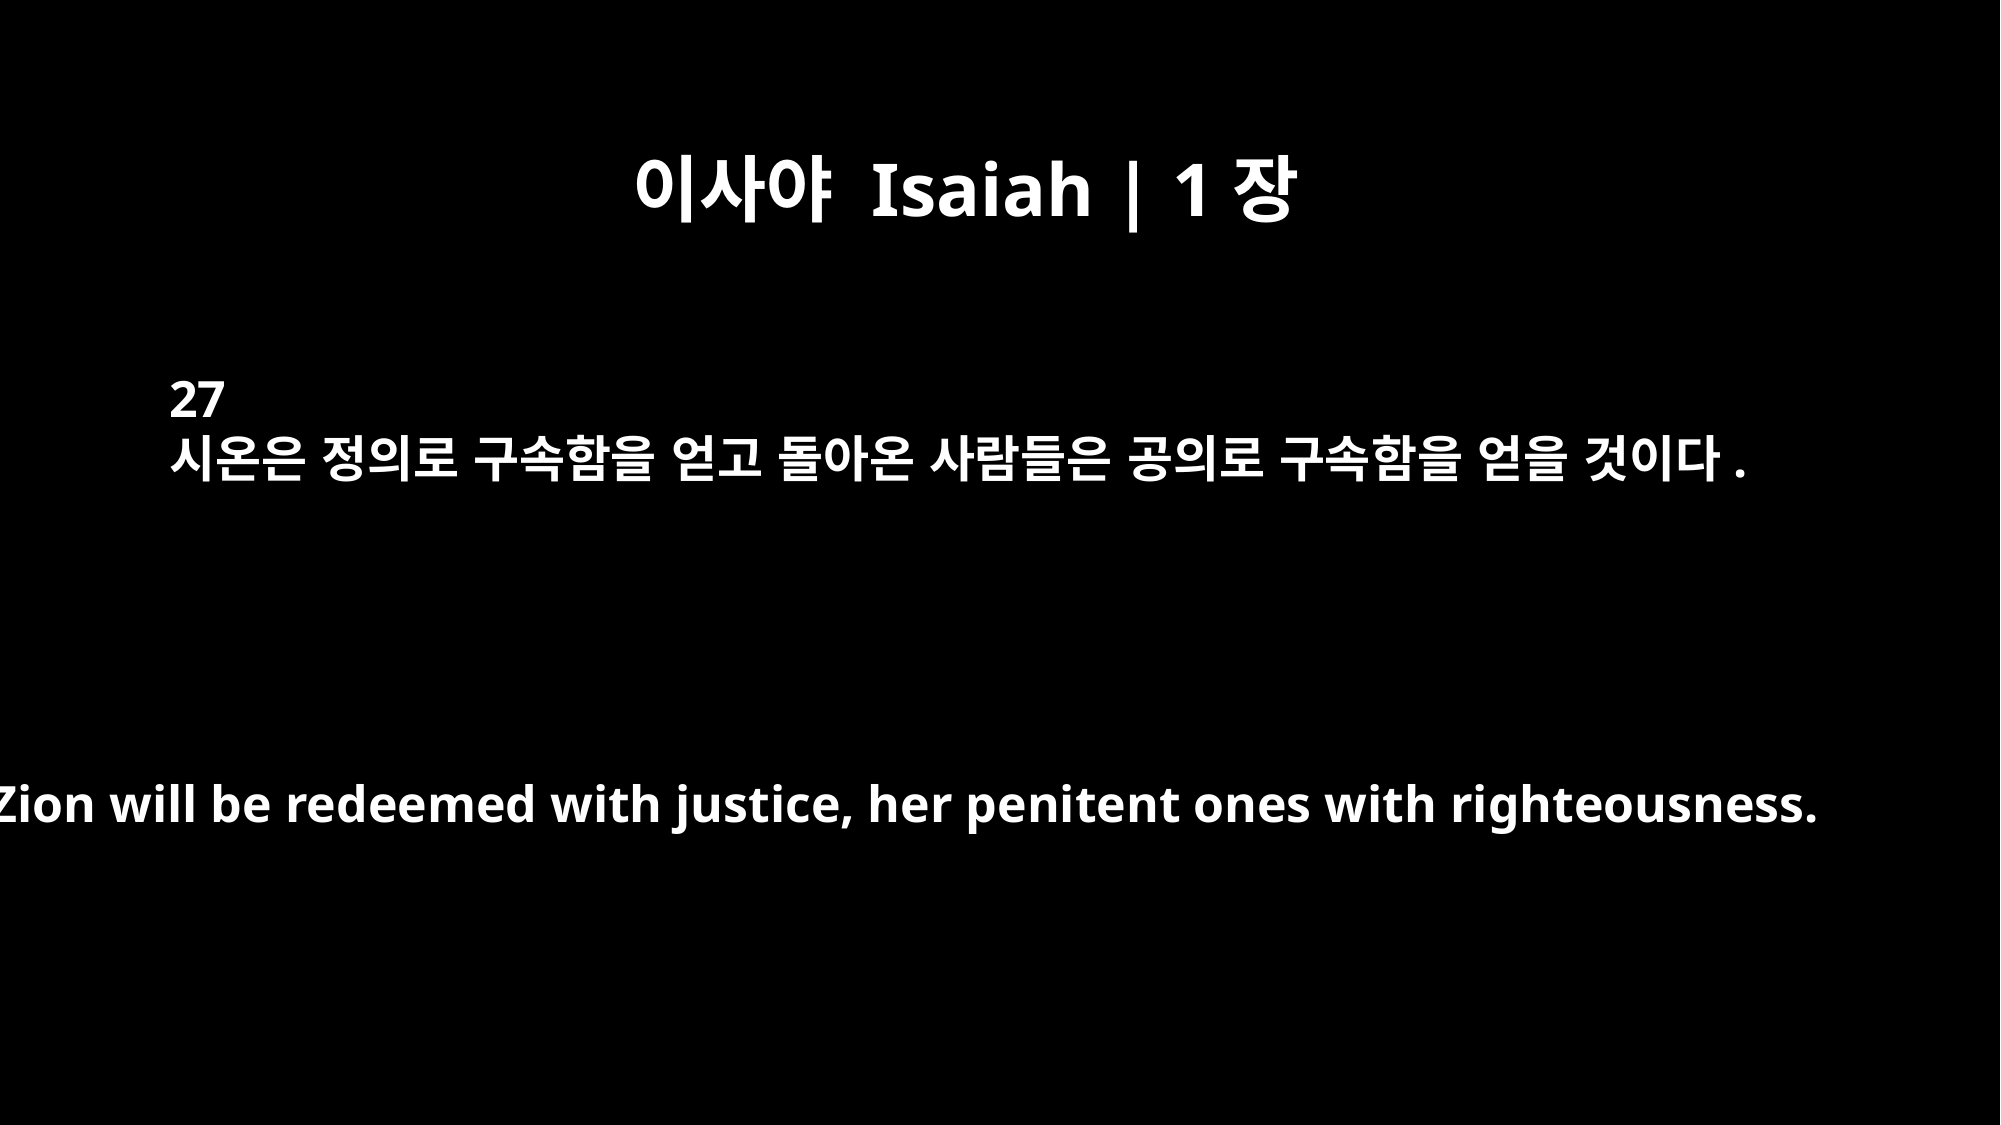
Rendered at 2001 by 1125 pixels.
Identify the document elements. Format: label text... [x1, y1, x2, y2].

text_box 이사야 Isaiah | 1장 [617, 136, 1315, 239]
text_box Zion will be redeemed with justice, her penitent ones with righteousness. [0, 764, 1834, 840]
text_box 27 시온은 정의로 구속함을 얻고 돌아온 사람들은 공의로 구속함을 얻을 것이다. [154, 359, 1763, 495]
